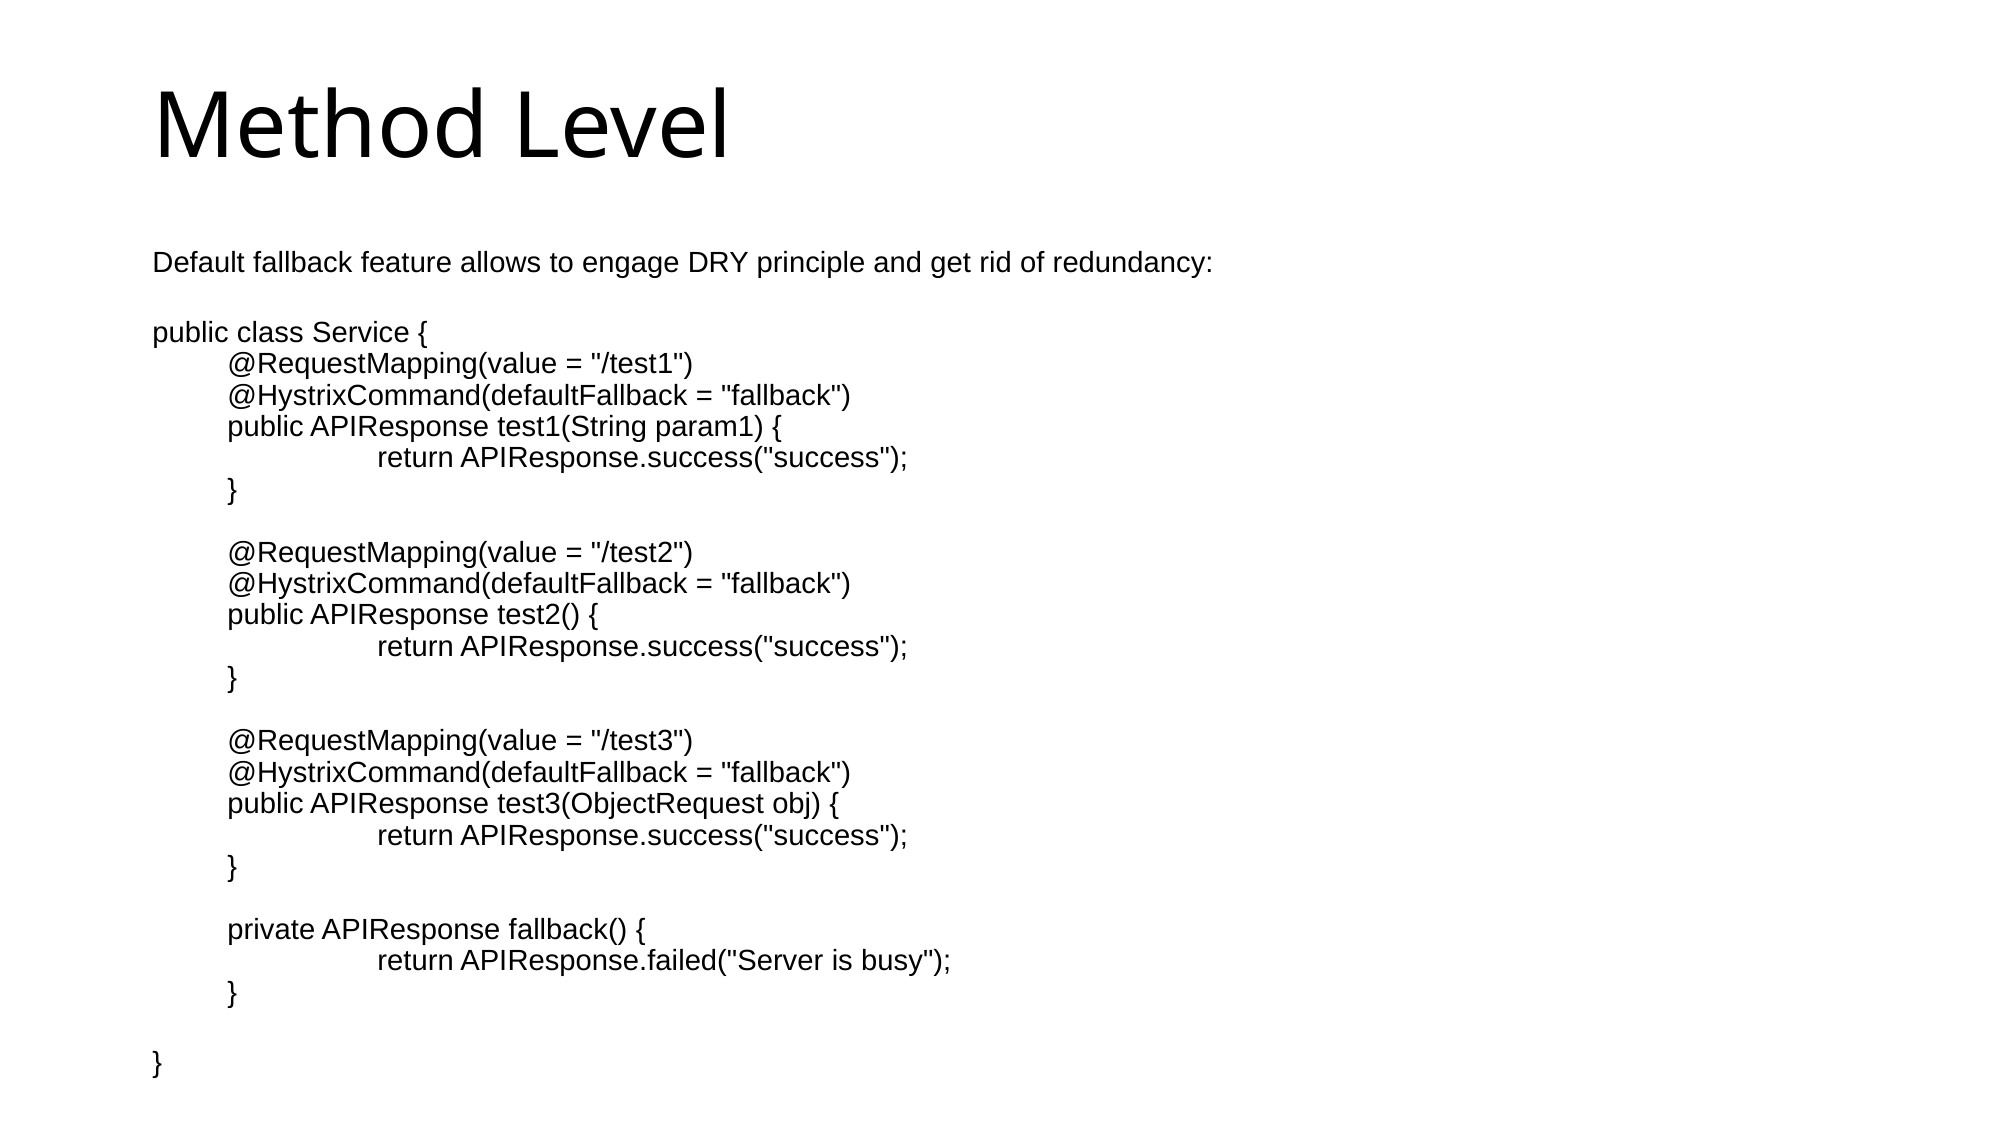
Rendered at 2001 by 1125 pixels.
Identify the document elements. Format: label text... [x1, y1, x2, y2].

list Default fallback feature allows to engage DRY principle and get rid of redundancy: public class Service { @RequestMapping(value = "/test1") @HystrixCommand(defaultFallback = "fallback") public APIResponse test1(String param1) { return APIResponse.success("success"); } @RequestMapping(value = "/test2") @HystrixCommand(defaultFallback = "fallback") public APIResponse test2() { return APIResponse.success("success"); } @RequestMapping(value = "/test3") @HystrixCommand(defaultFallback = "fallback") public APIResponse test3(ObjectRequest obj) { return APIResponse.success("success"); } private APIResponse fallback() { return APIResponse.failed("Server is busy"); } } [137, 236, 1863, 951]
title Method Level [137, 18, 1863, 236]
